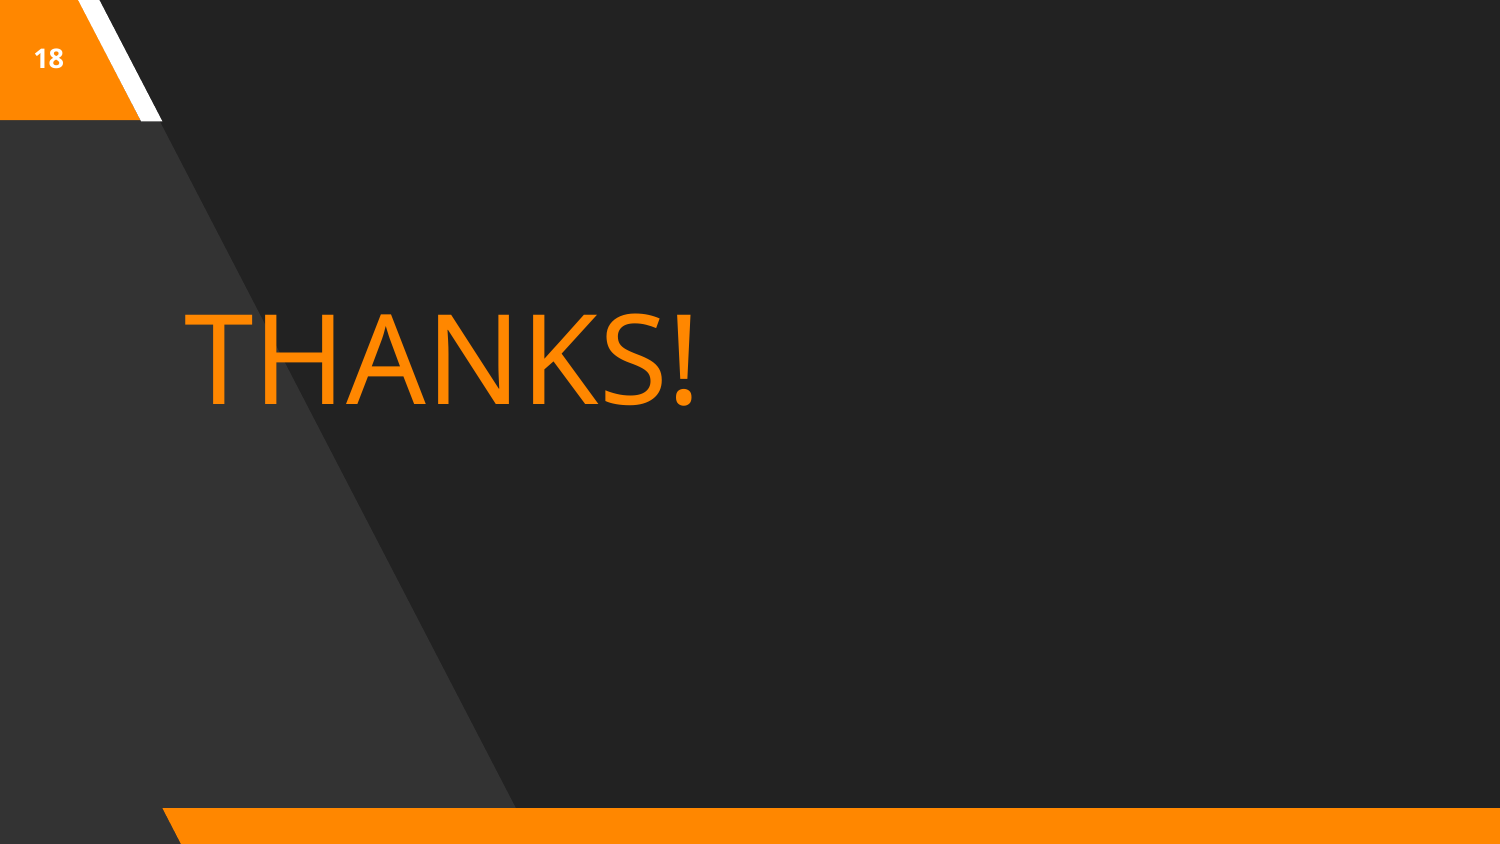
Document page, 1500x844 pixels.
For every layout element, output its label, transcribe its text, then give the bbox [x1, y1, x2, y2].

slide_number ‹#› [0, 0, 98, 121]
title THANKS! [169, 259, 1265, 450]
